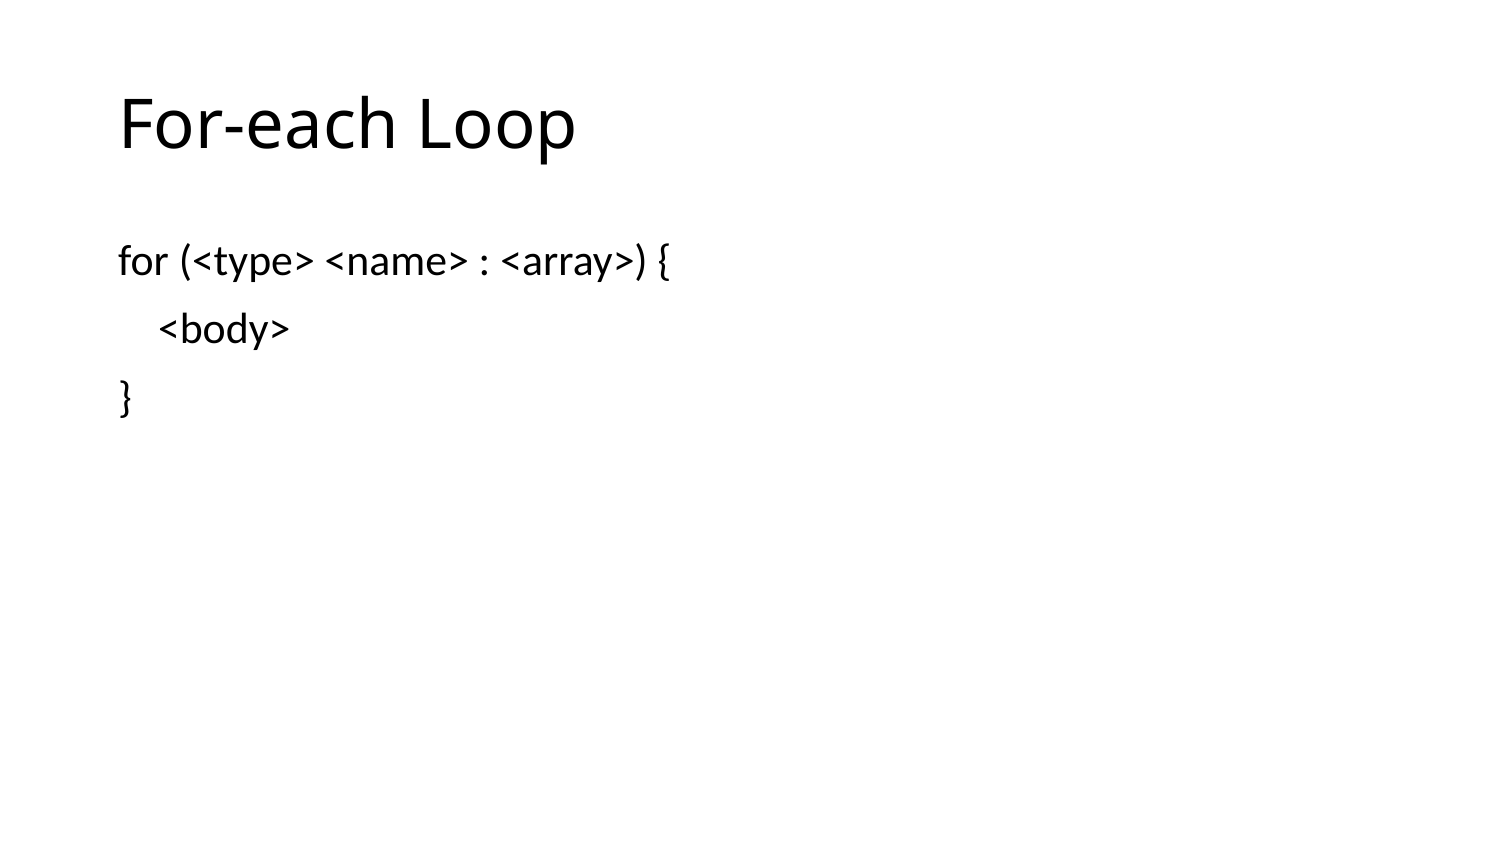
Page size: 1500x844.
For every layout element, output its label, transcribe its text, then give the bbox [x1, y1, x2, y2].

title For-each Loop [103, 44, 1397, 208]
list for (<type> <name> : <array>) { <body> } [103, 224, 1397, 760]
